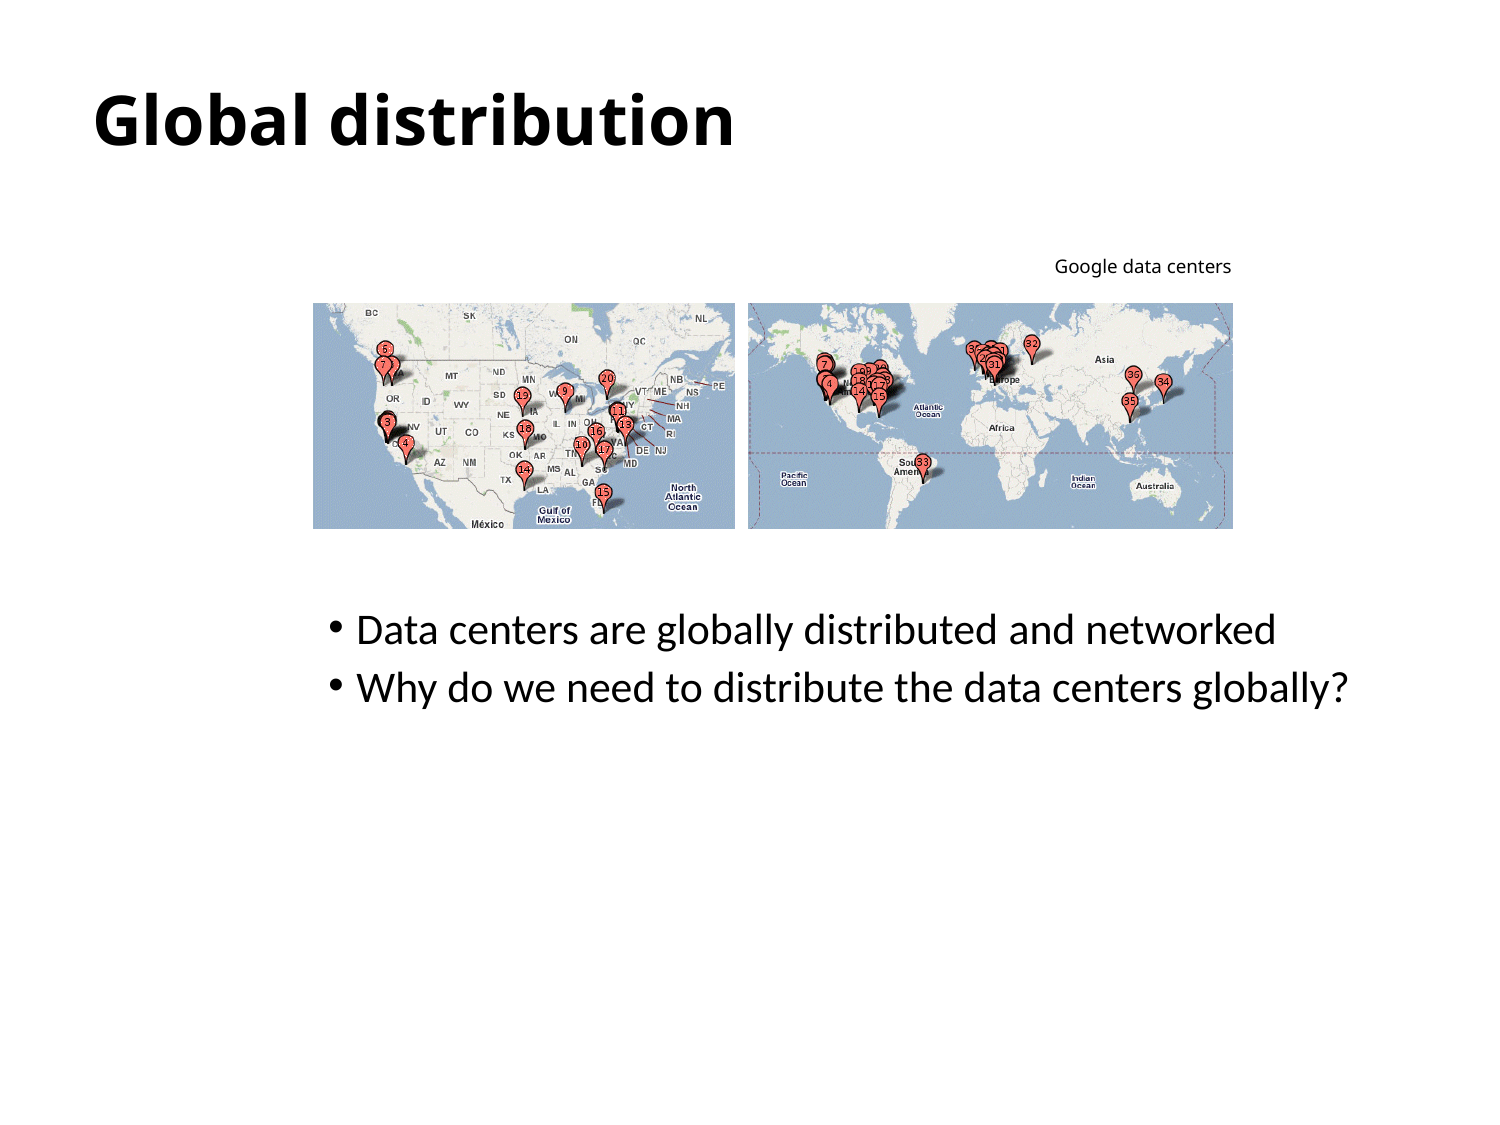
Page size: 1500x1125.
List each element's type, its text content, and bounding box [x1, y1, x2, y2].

picture [748, 303, 1233, 529]
text_box Google data centers [1048, 247, 1238, 285]
title Global distribution [77, 41, 786, 206]
picture [313, 303, 735, 529]
list Data centers are globally distributed and networked Why do we need to distribute the data centers globally? [313, 602, 1412, 907]
